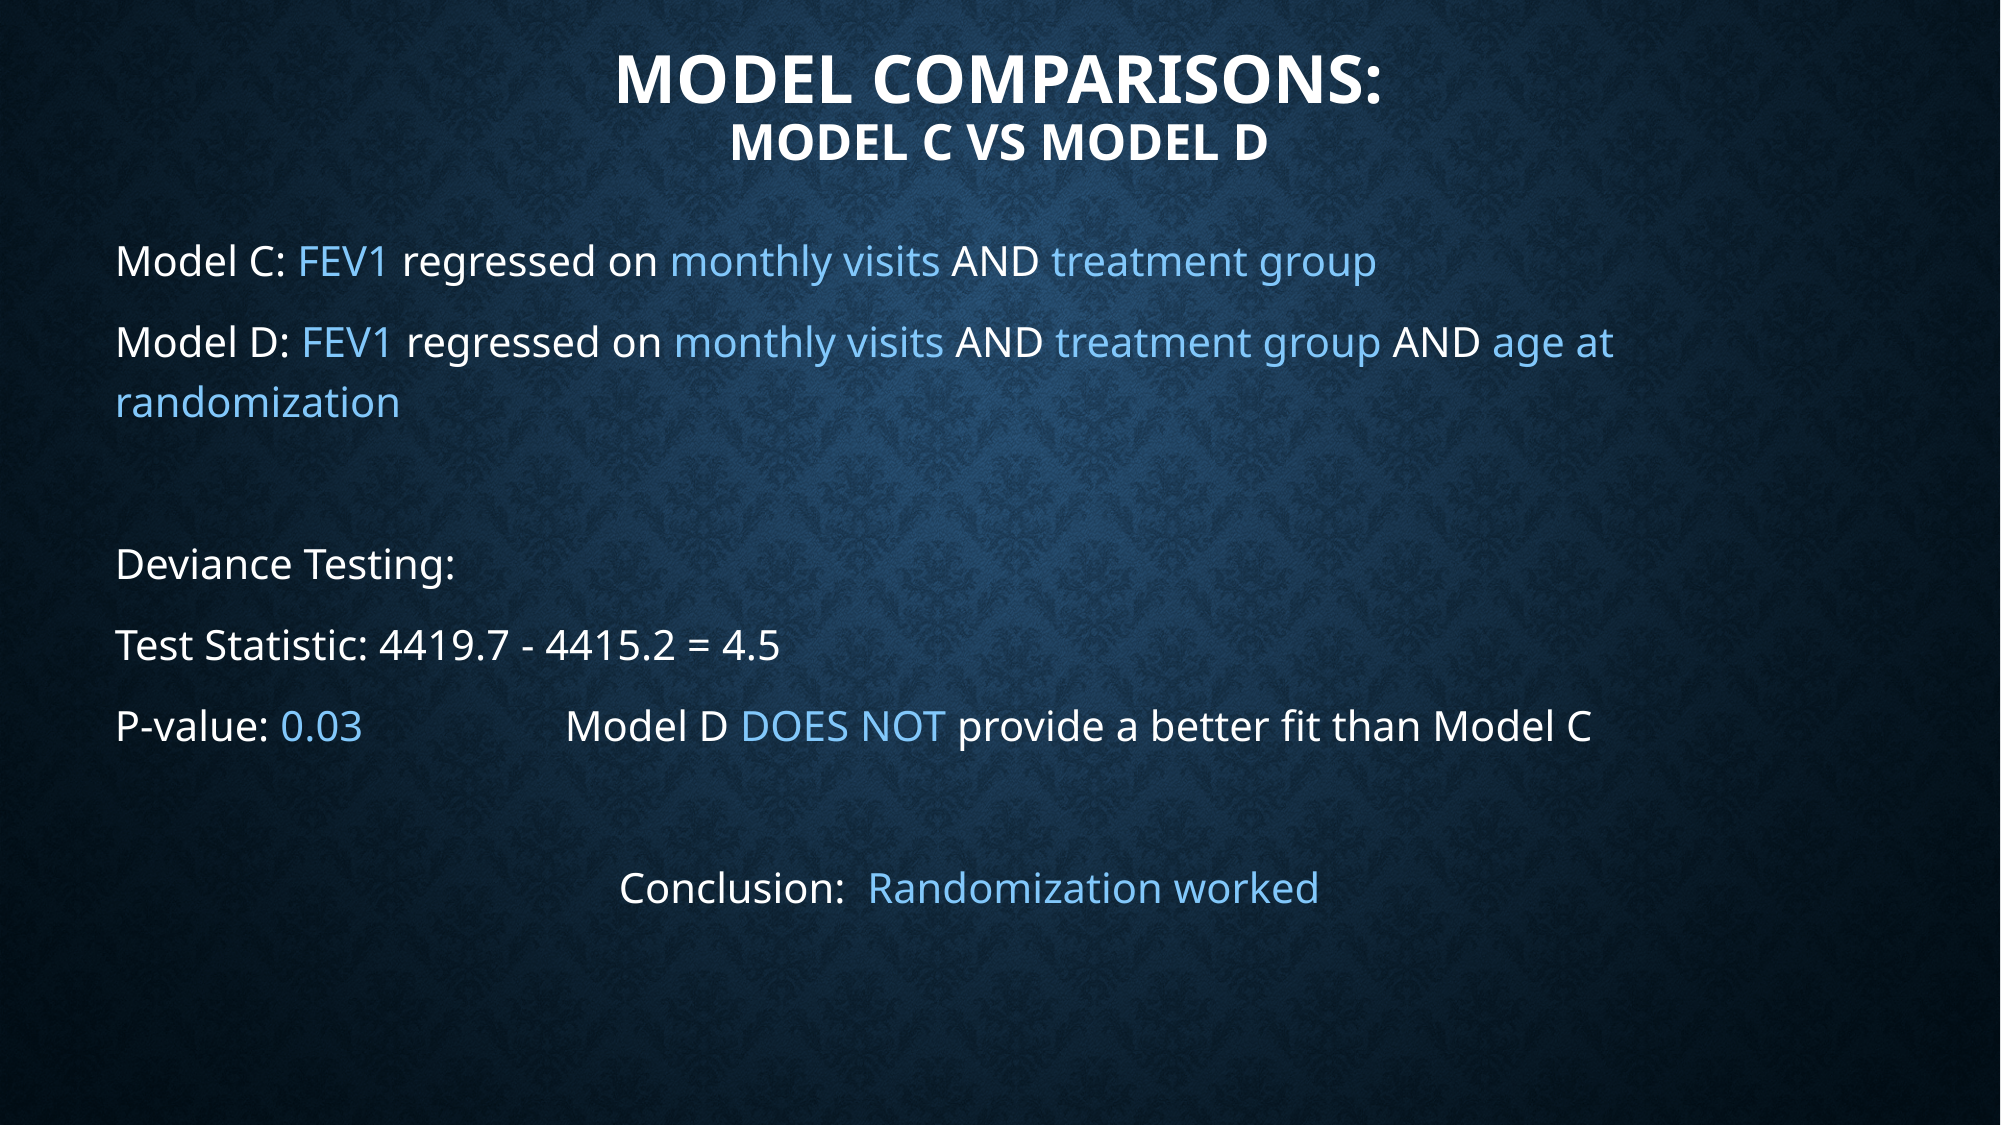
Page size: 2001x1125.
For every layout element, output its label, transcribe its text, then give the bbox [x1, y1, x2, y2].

title Model Comparisons: Model C VS Model D [149, 0, 1849, 217]
list Model C: FEV1 regressed on monthly visits AND treatment group Model D: FEV1 regressed on monthly visits AND treatment group AND age at randomization Deviance Testing: Test Statistic: 4419.7 - 4415.2 = 4.5 P-value: 0.03 Model D DOES NOT provide a better fit than Model C Conclusion: Randomization worked [99, 217, 1909, 1067]
